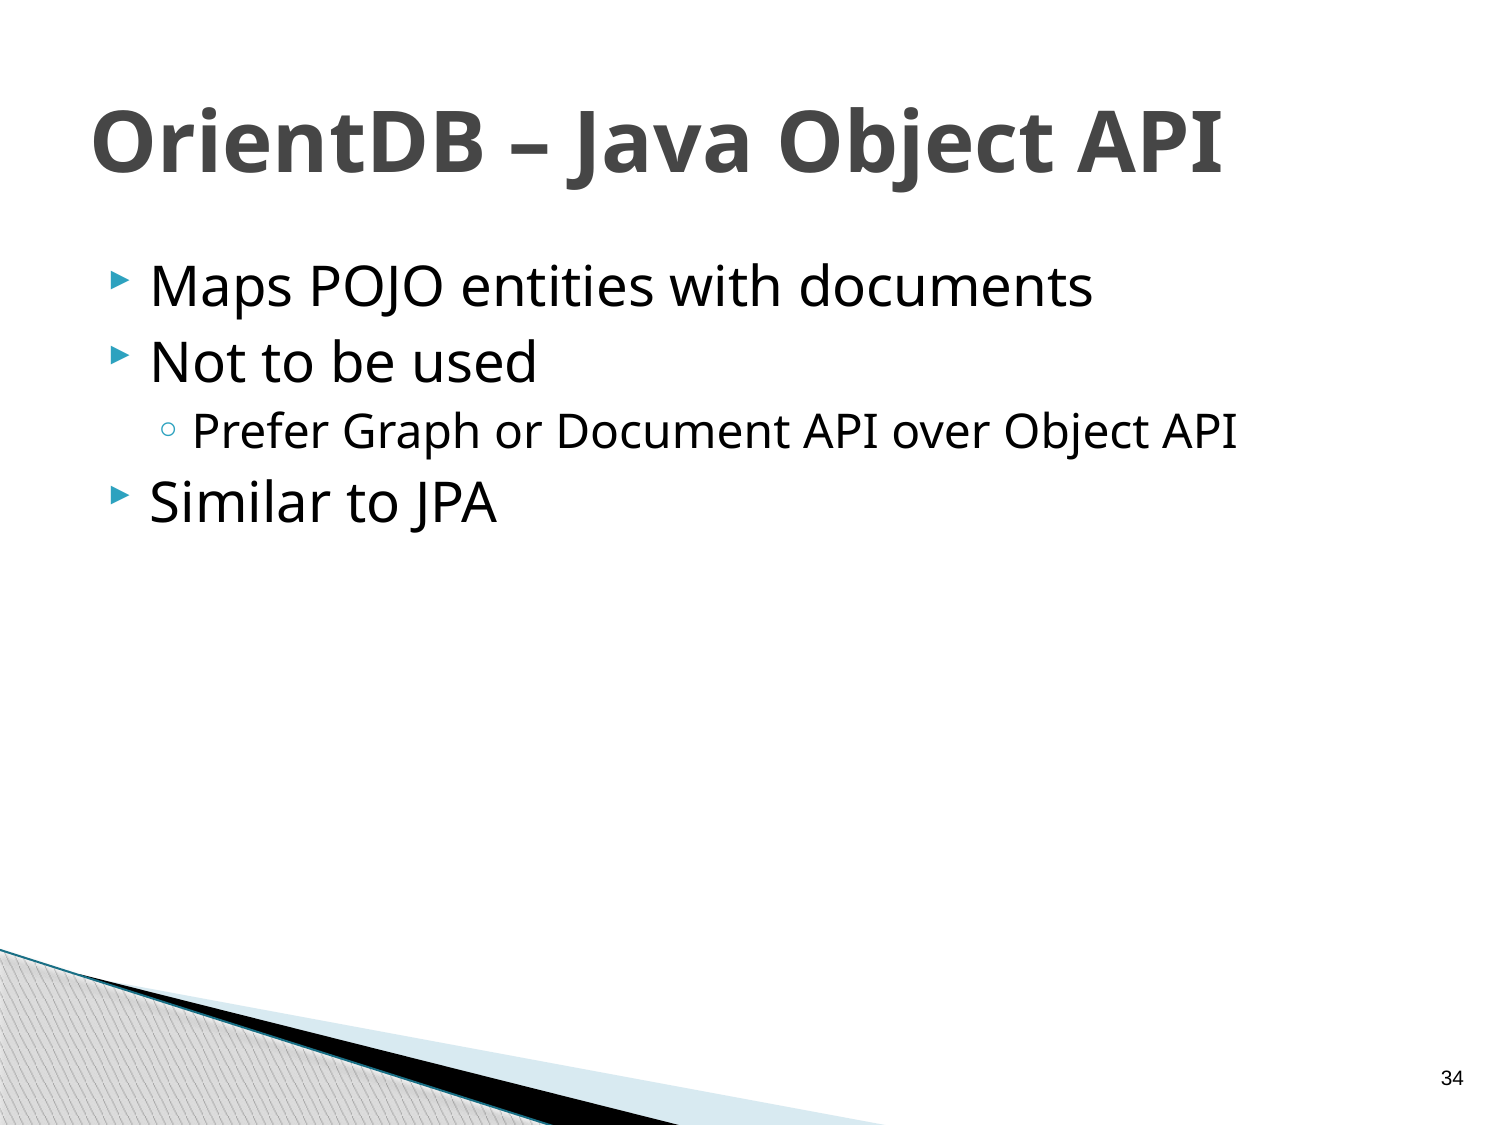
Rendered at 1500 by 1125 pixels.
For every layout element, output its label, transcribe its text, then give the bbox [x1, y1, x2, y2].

title OrientDB – Java Object API [75, 45, 1425, 233]
slide_number 34 [1418, 1037, 1479, 1098]
list Maps POJO entities with documents Not to be used Prefer Graph or Document API over Object API Similar to JPA [75, 243, 1425, 986]
